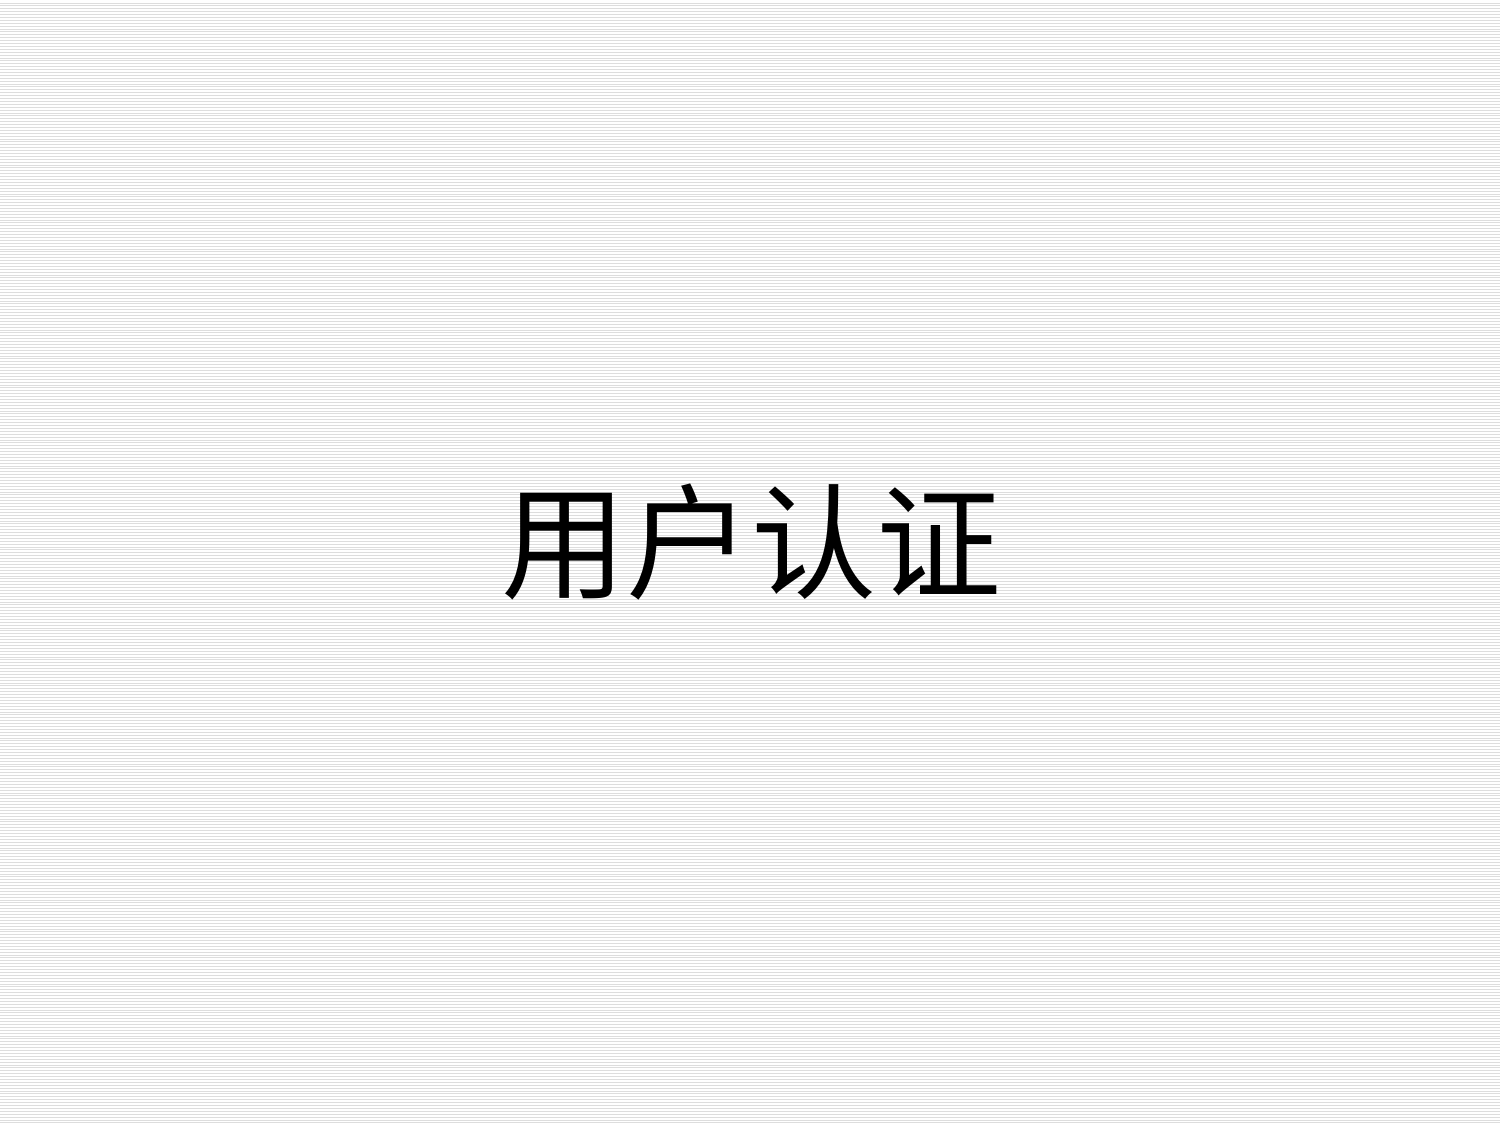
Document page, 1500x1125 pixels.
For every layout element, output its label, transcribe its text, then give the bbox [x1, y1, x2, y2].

title 用户认证 [1, 456, 1500, 622]
text_box [1, 622, 1500, 788]
slide_number [1074, 1024, 1388, 1101]
